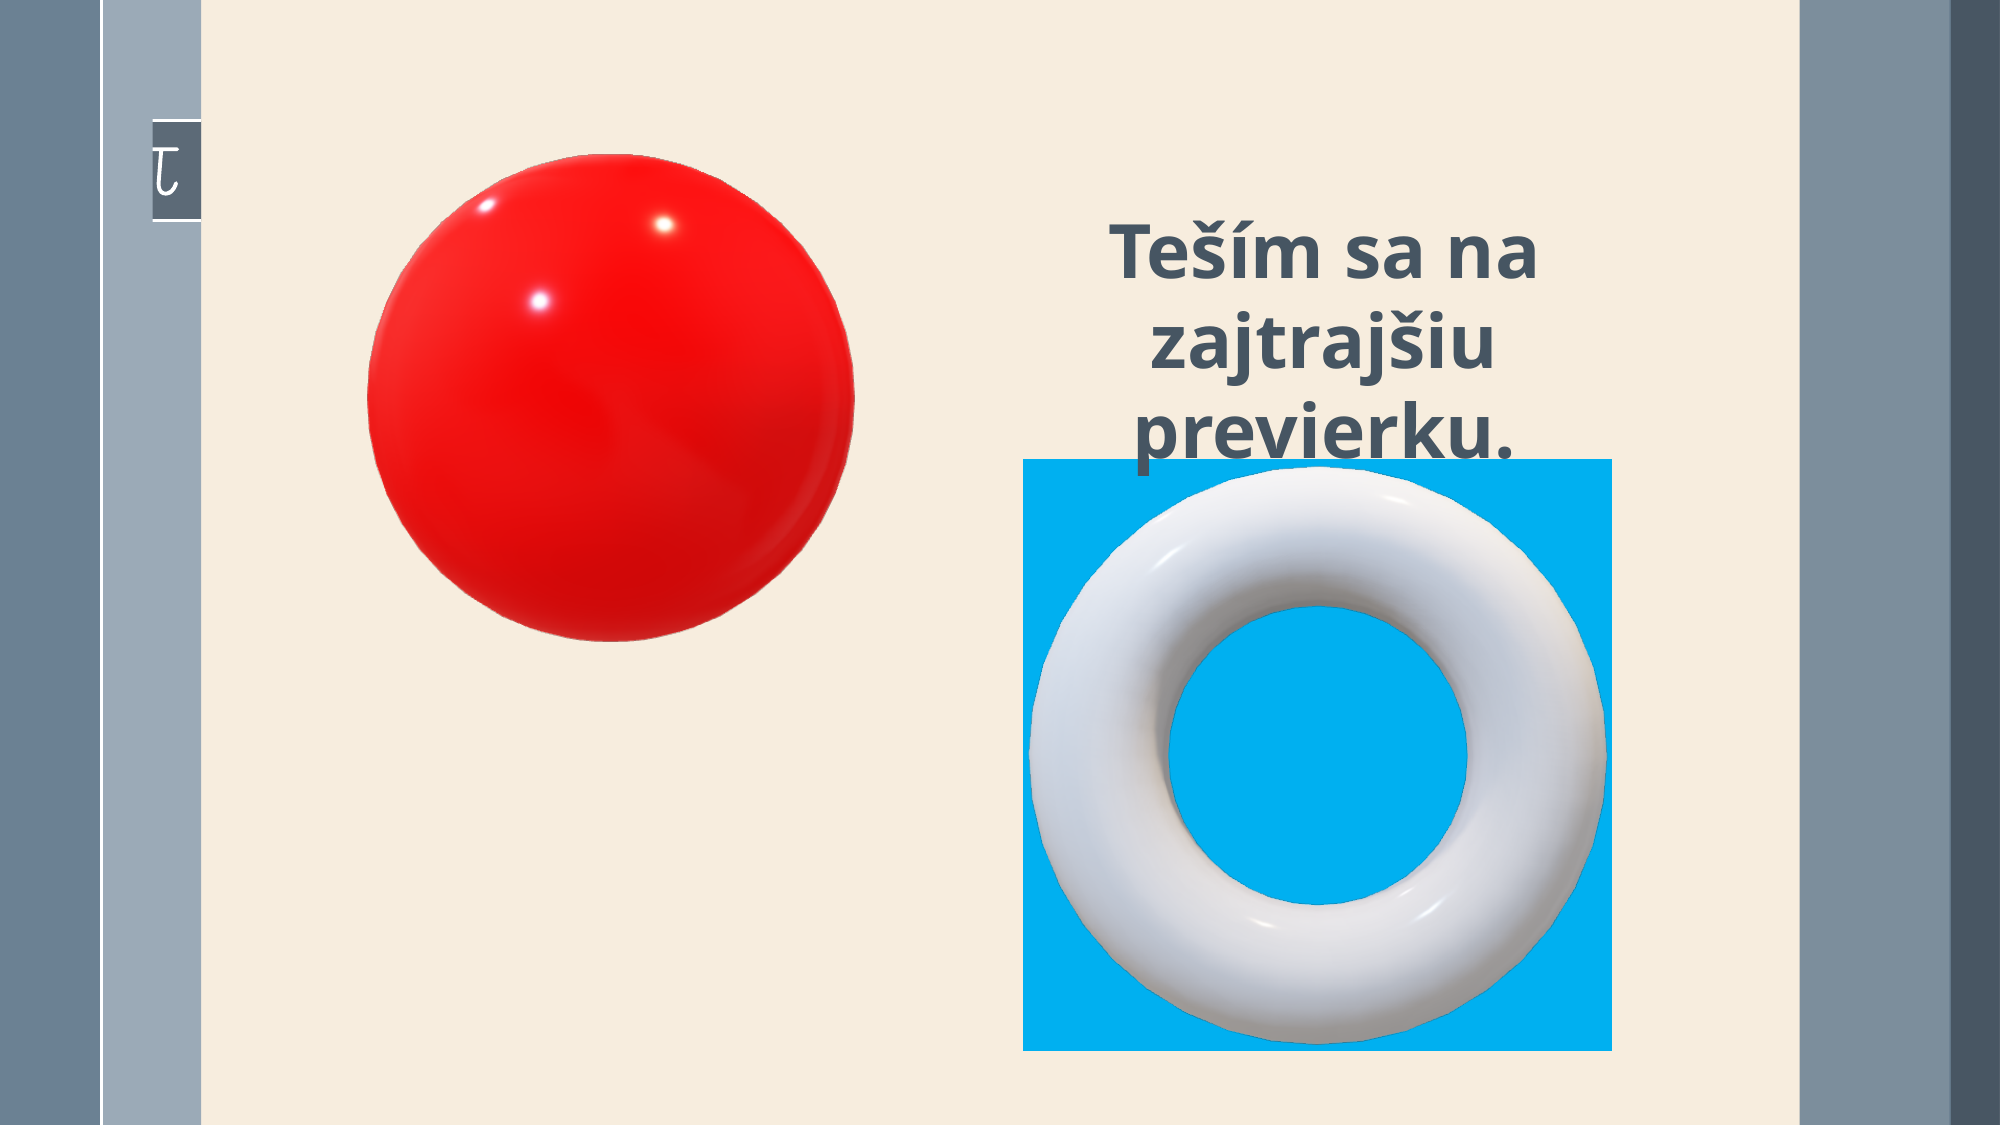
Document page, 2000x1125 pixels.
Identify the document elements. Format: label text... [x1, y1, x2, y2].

picture [361, 148, 861, 648]
picture [1029, 481, 1607, 1044]
text_box Teším sa na zajtrajšiu previerku. [940, 196, 1709, 481]
